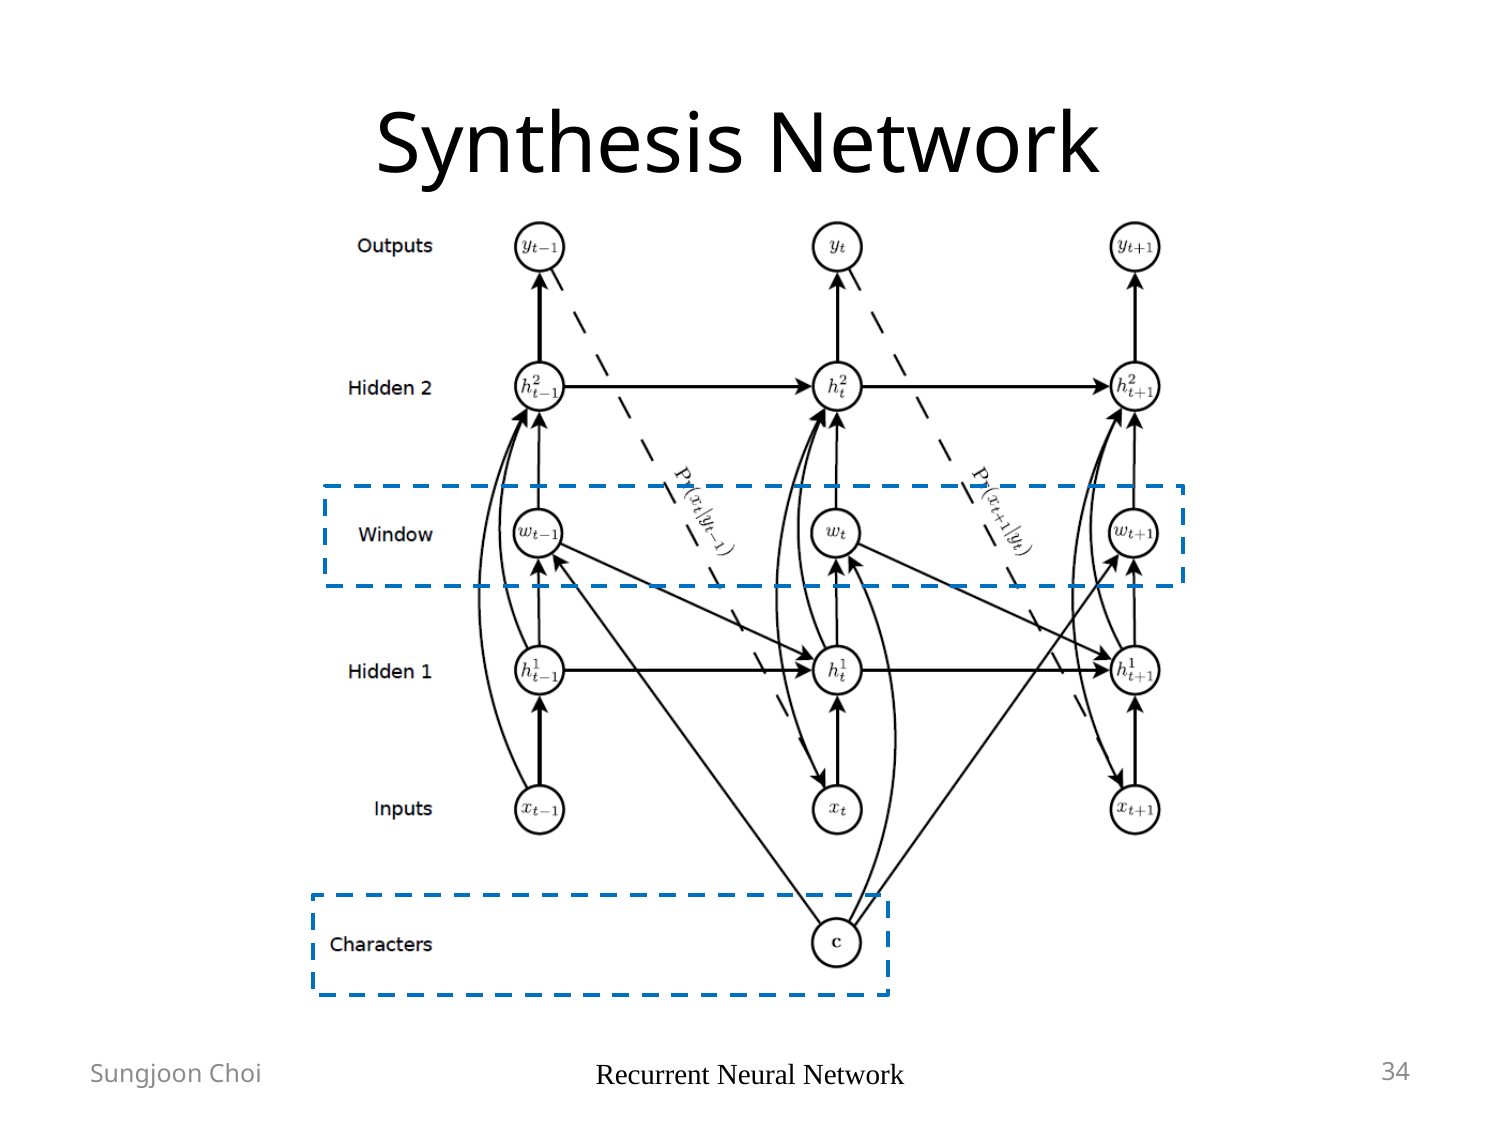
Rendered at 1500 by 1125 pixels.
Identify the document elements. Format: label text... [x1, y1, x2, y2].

slide_number Sungjoon Choi [75, 1042, 425, 1103]
footer Recurrent Neural Network [512, 1042, 988, 1103]
slide_number 34 [1074, 1042, 1425, 1103]
picture [299, 201, 1202, 978]
title Synthesis Network [75, 45, 1425, 233]
text_box [311, 986, 890, 997]
